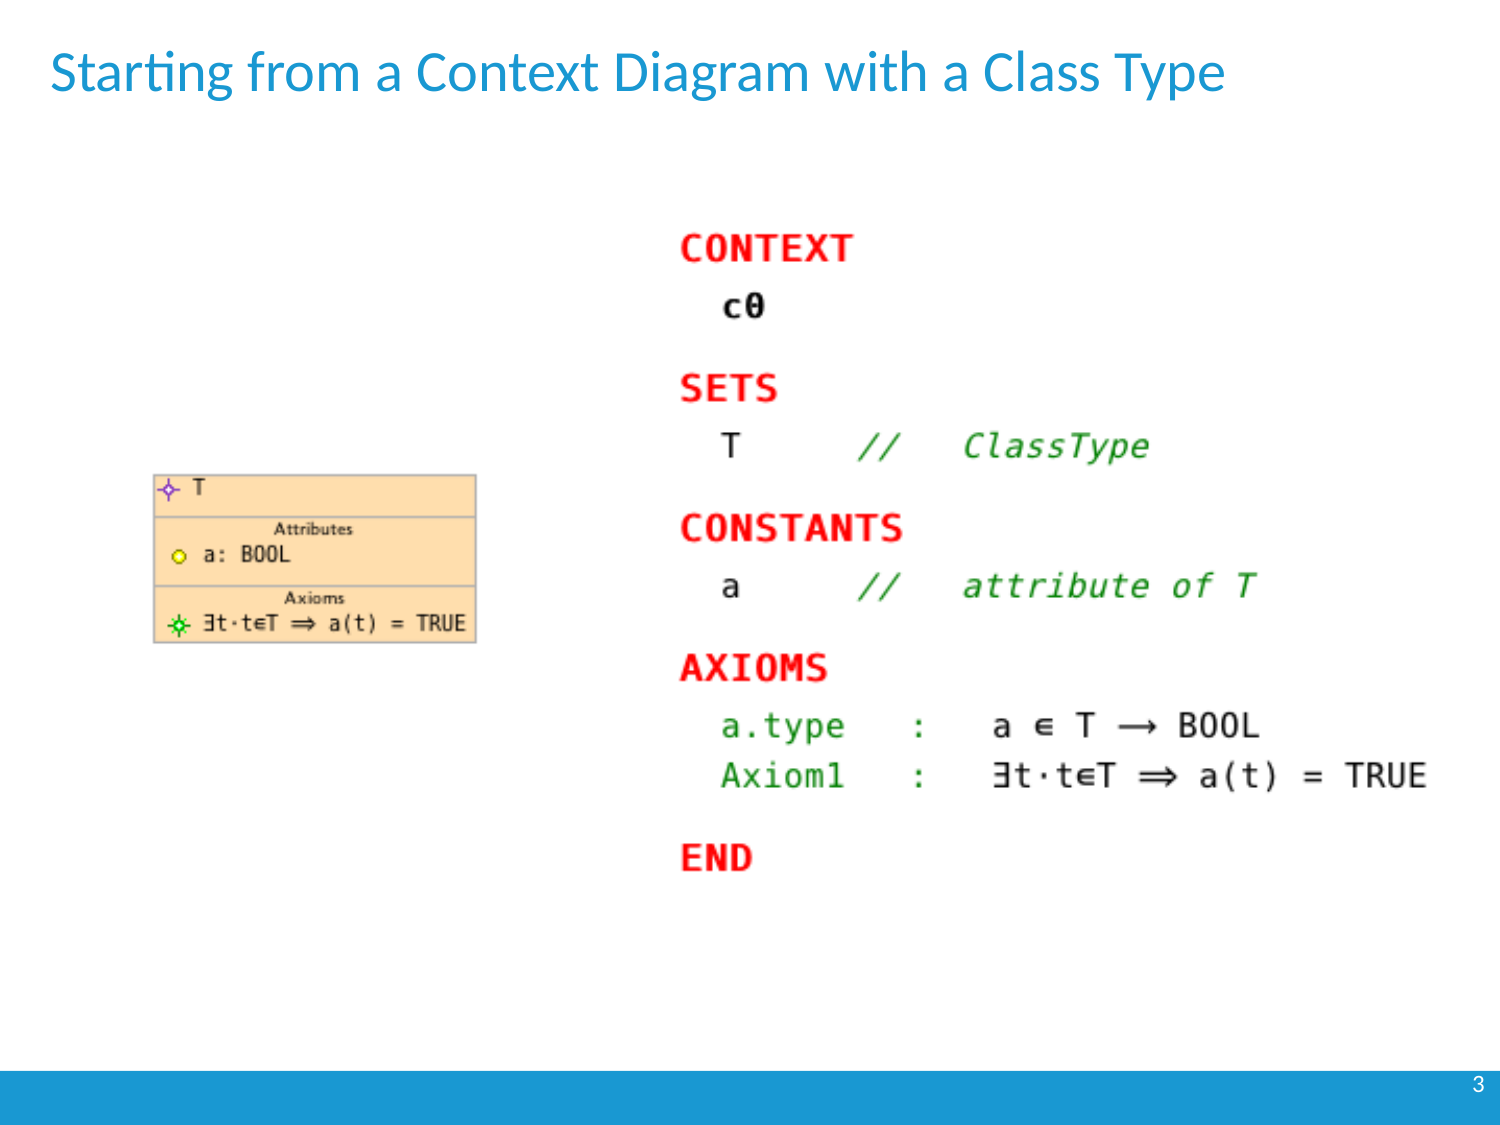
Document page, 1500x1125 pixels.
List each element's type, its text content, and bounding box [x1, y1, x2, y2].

picture [665, 216, 1460, 909]
picture [118, 437, 540, 688]
title Starting from a Context Diagram with a Class Type [35, 0, 1350, 136]
